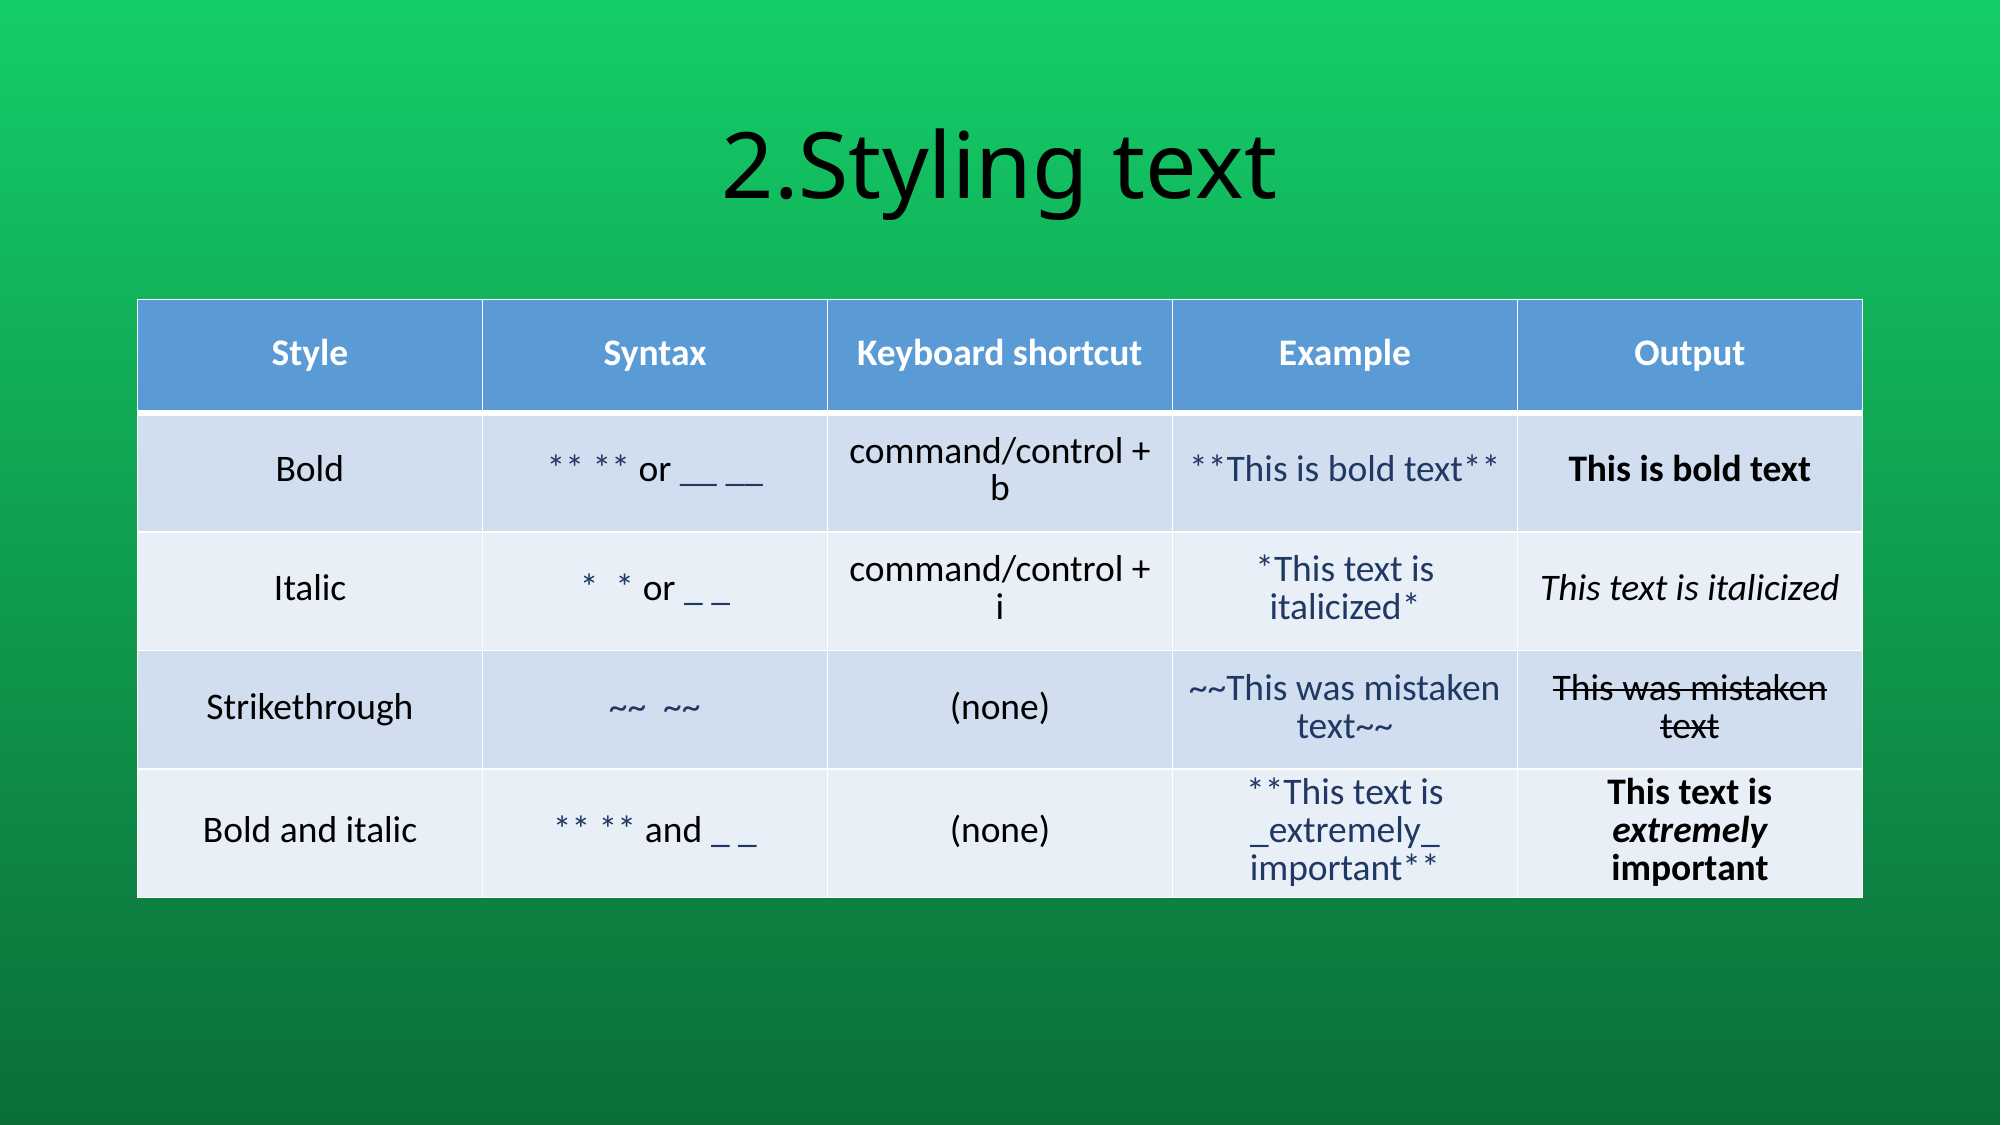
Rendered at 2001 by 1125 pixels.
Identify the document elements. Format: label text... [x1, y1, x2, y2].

table_cell This text is extremely important [1518, 770, 1862, 897]
table_cell This is bold text [1518, 416, 1862, 531]
title 2.Styling text [137, 59, 1863, 278]
table_header Output [1518, 300, 1862, 410]
table_cell This text is italicized [1518, 533, 1862, 650]
table_cell (none) [828, 651, 1172, 768]
table_cell Strikethrough [138, 651, 482, 768]
table_header Style [138, 300, 482, 410]
table_cell **This is bold text** [1173, 416, 1517, 531]
table_cell ~~This was mistaken text~~ [1173, 651, 1517, 768]
table_cell command/control + i [828, 533, 1172, 650]
table_cell command/control + b [828, 416, 1172, 531]
table_header Syntax [483, 300, 827, 410]
table_header Example [1173, 300, 1517, 410]
table_cell Italic [138, 533, 482, 650]
table_cell ** ** or __ __ [483, 416, 827, 531]
table_cell **This text is _extremely_ important** [1173, 770, 1517, 897]
table_cell Bold [138, 416, 482, 531]
table_cell (none) [828, 770, 1172, 897]
table_cell *This text is italicized* [1173, 533, 1517, 650]
table_cell * * or _ _ [483, 533, 827, 650]
table_header Keyboard shortcut [828, 300, 1172, 410]
table_cell ~~ ~~ [483, 651, 827, 768]
table_cell ** ** and _ _ [483, 770, 827, 897]
table_cell Bold and italic [138, 770, 482, 897]
table_cell This was mistaken text [1518, 651, 1862, 768]
